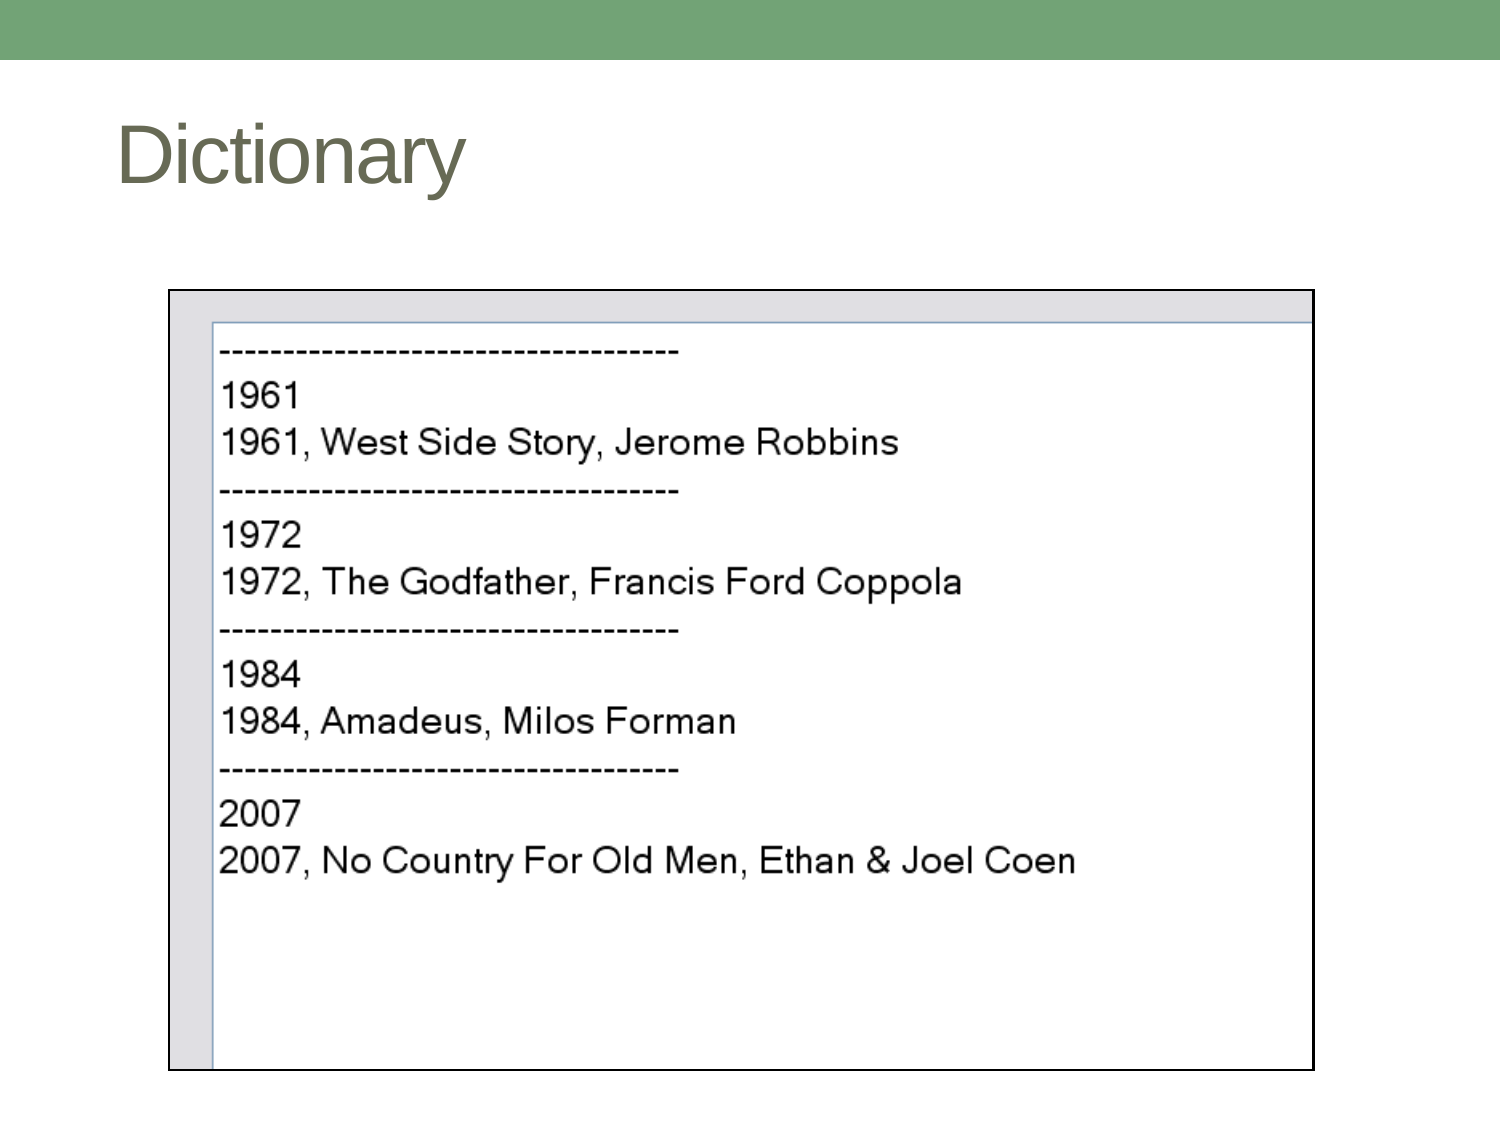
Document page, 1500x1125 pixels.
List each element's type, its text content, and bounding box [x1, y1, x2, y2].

title Dictionary [100, 69, 1438, 232]
picture [169, 290, 1313, 1069]
